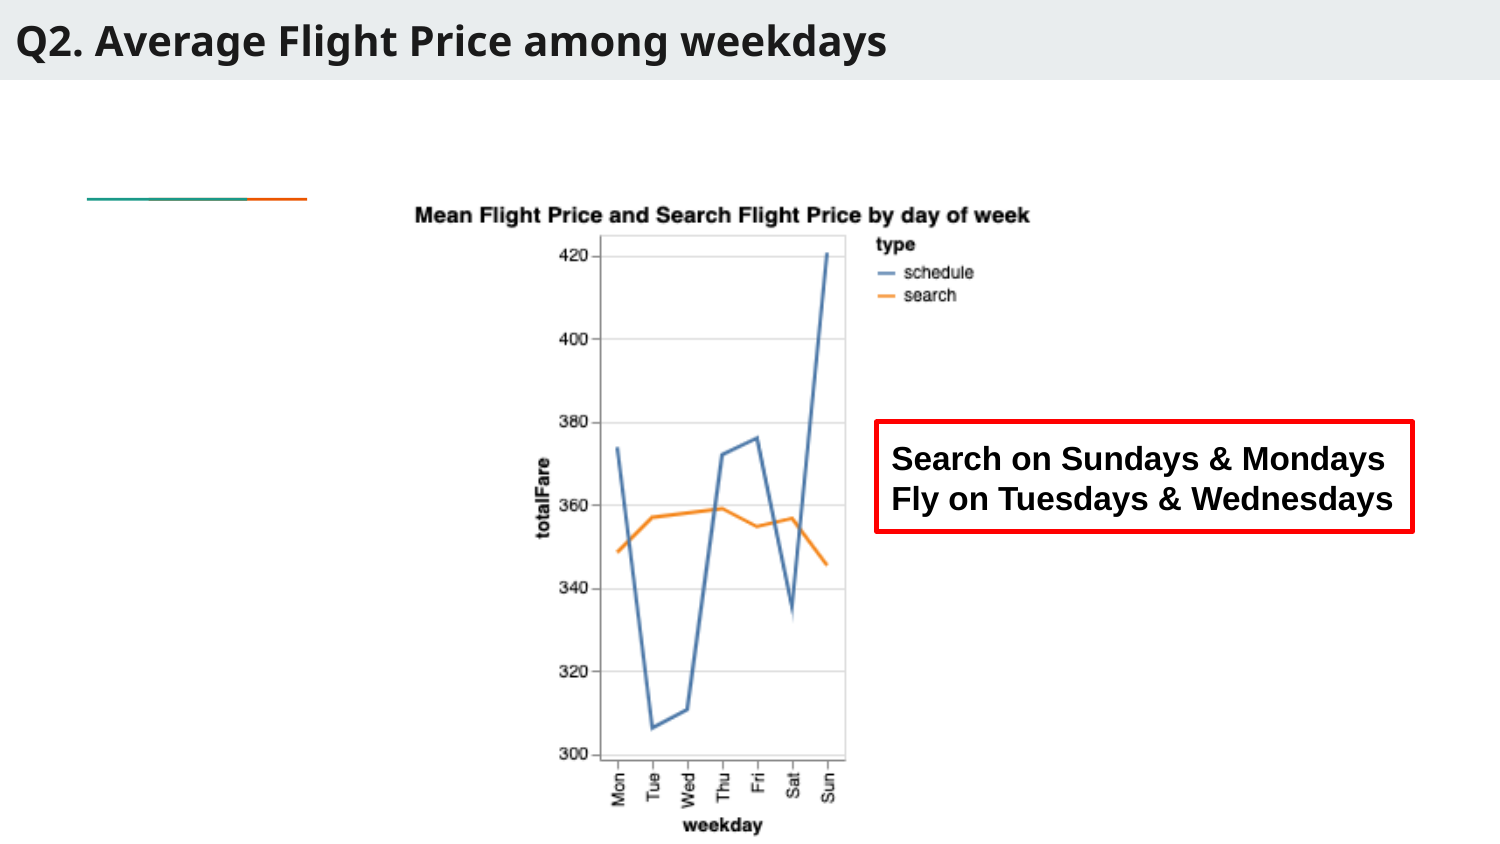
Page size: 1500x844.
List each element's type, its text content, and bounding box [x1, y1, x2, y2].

title Q2. Average Flight Price among weekdays [0, 0, 1262, 88]
picture [406, 188, 1039, 844]
text_box Search on Sundays & Mondays Fly on Tuesdays & Wednesdays [1045, 421, 1413, 532]
